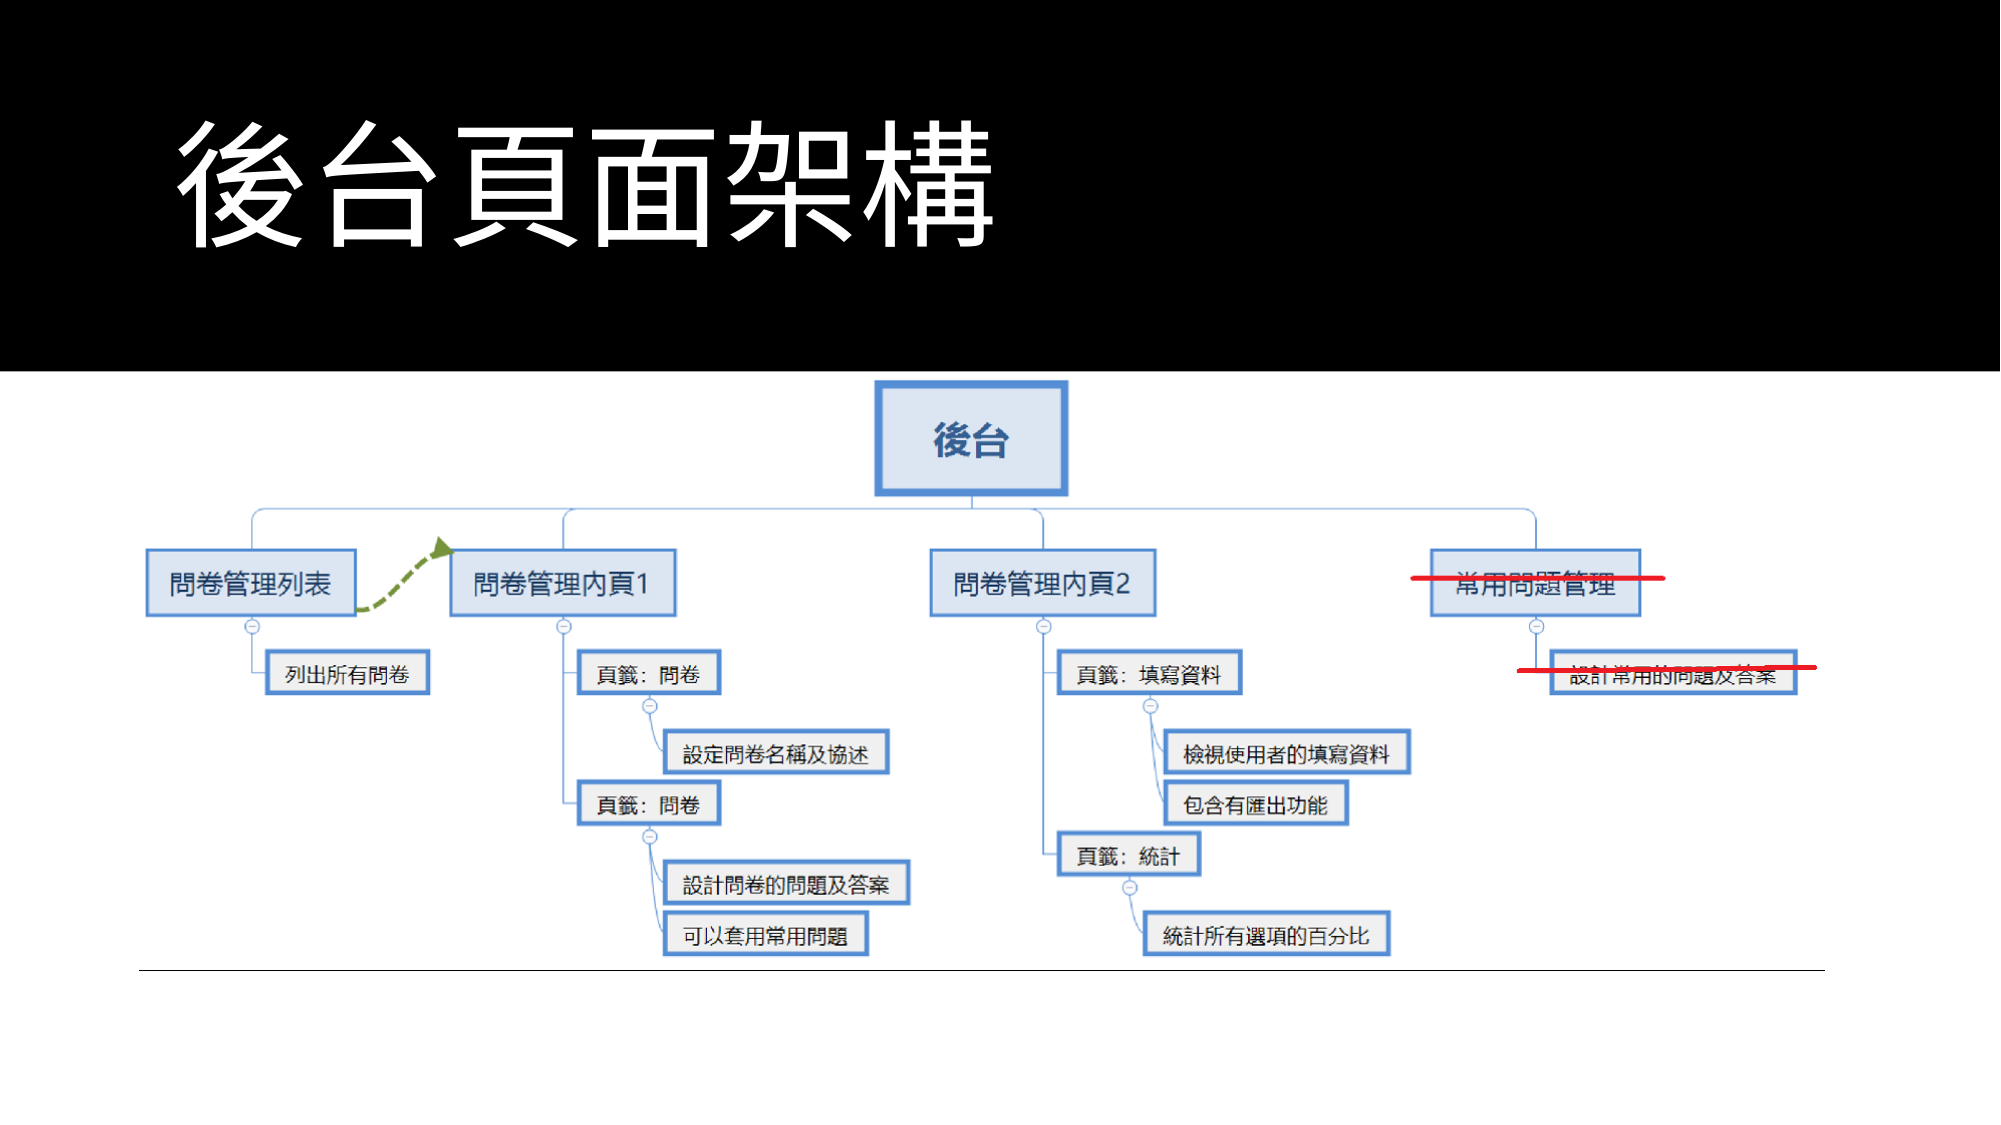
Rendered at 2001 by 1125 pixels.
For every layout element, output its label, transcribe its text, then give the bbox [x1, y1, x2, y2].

title 後台頁面架構 [157, 52, 1842, 332]
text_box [139, 373, 1825, 971]
